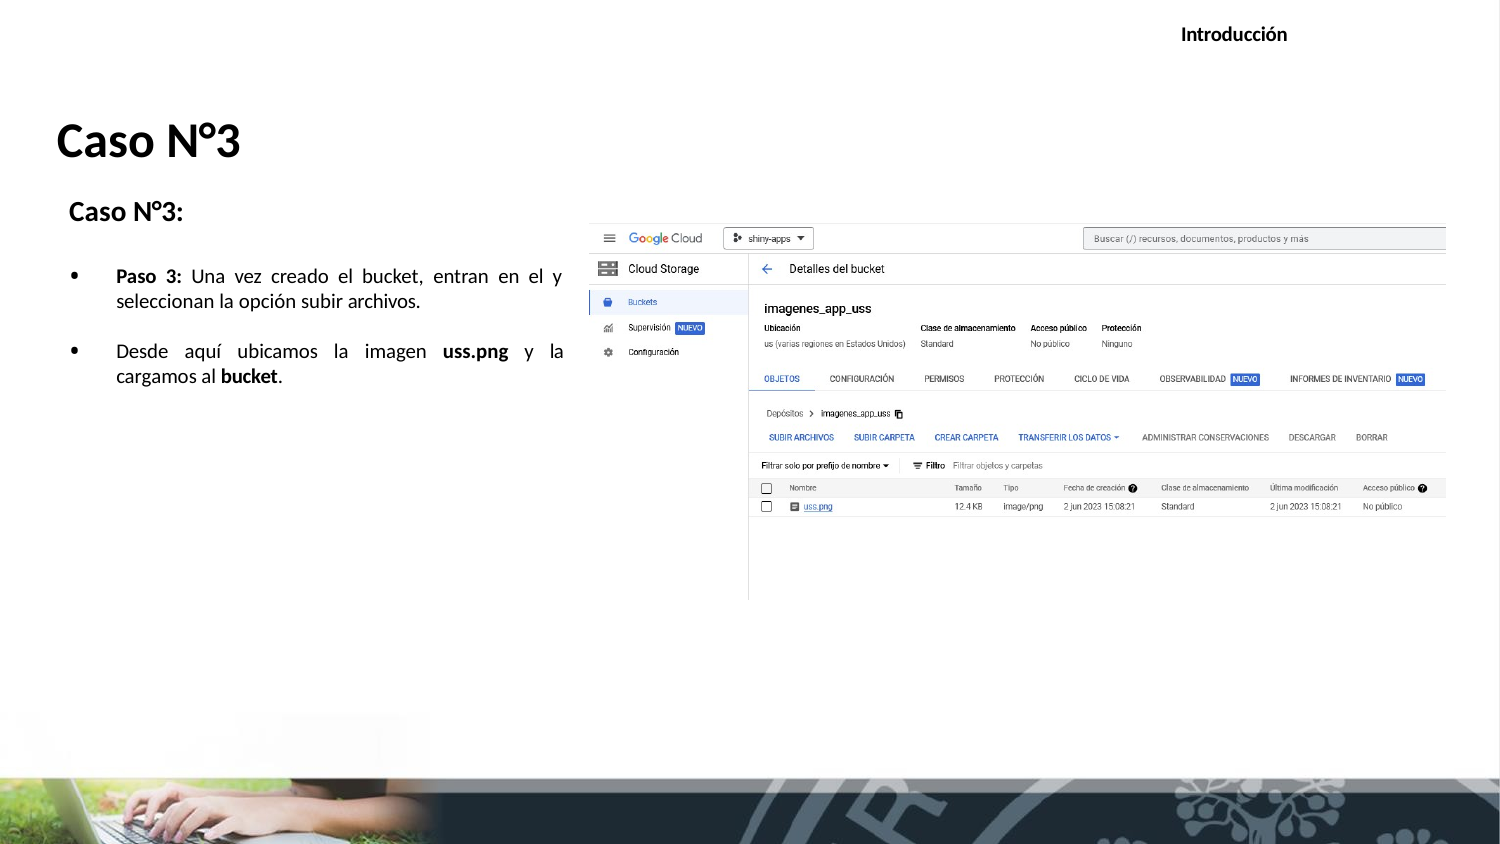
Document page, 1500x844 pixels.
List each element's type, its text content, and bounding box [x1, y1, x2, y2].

picture [0, 0, 1500, 844]
text_box Caso N°3: Paso 3: Una vez creado el bucket, entran en el y seleccionan la opción subir archivos. Desde aquí ubicamos la imagen uss.png y la cargamos al bucket. [67, 190, 571, 388]
title Caso N°3 [54, 79, 1045, 249]
text_box Introducción [1179, 18, 1294, 46]
